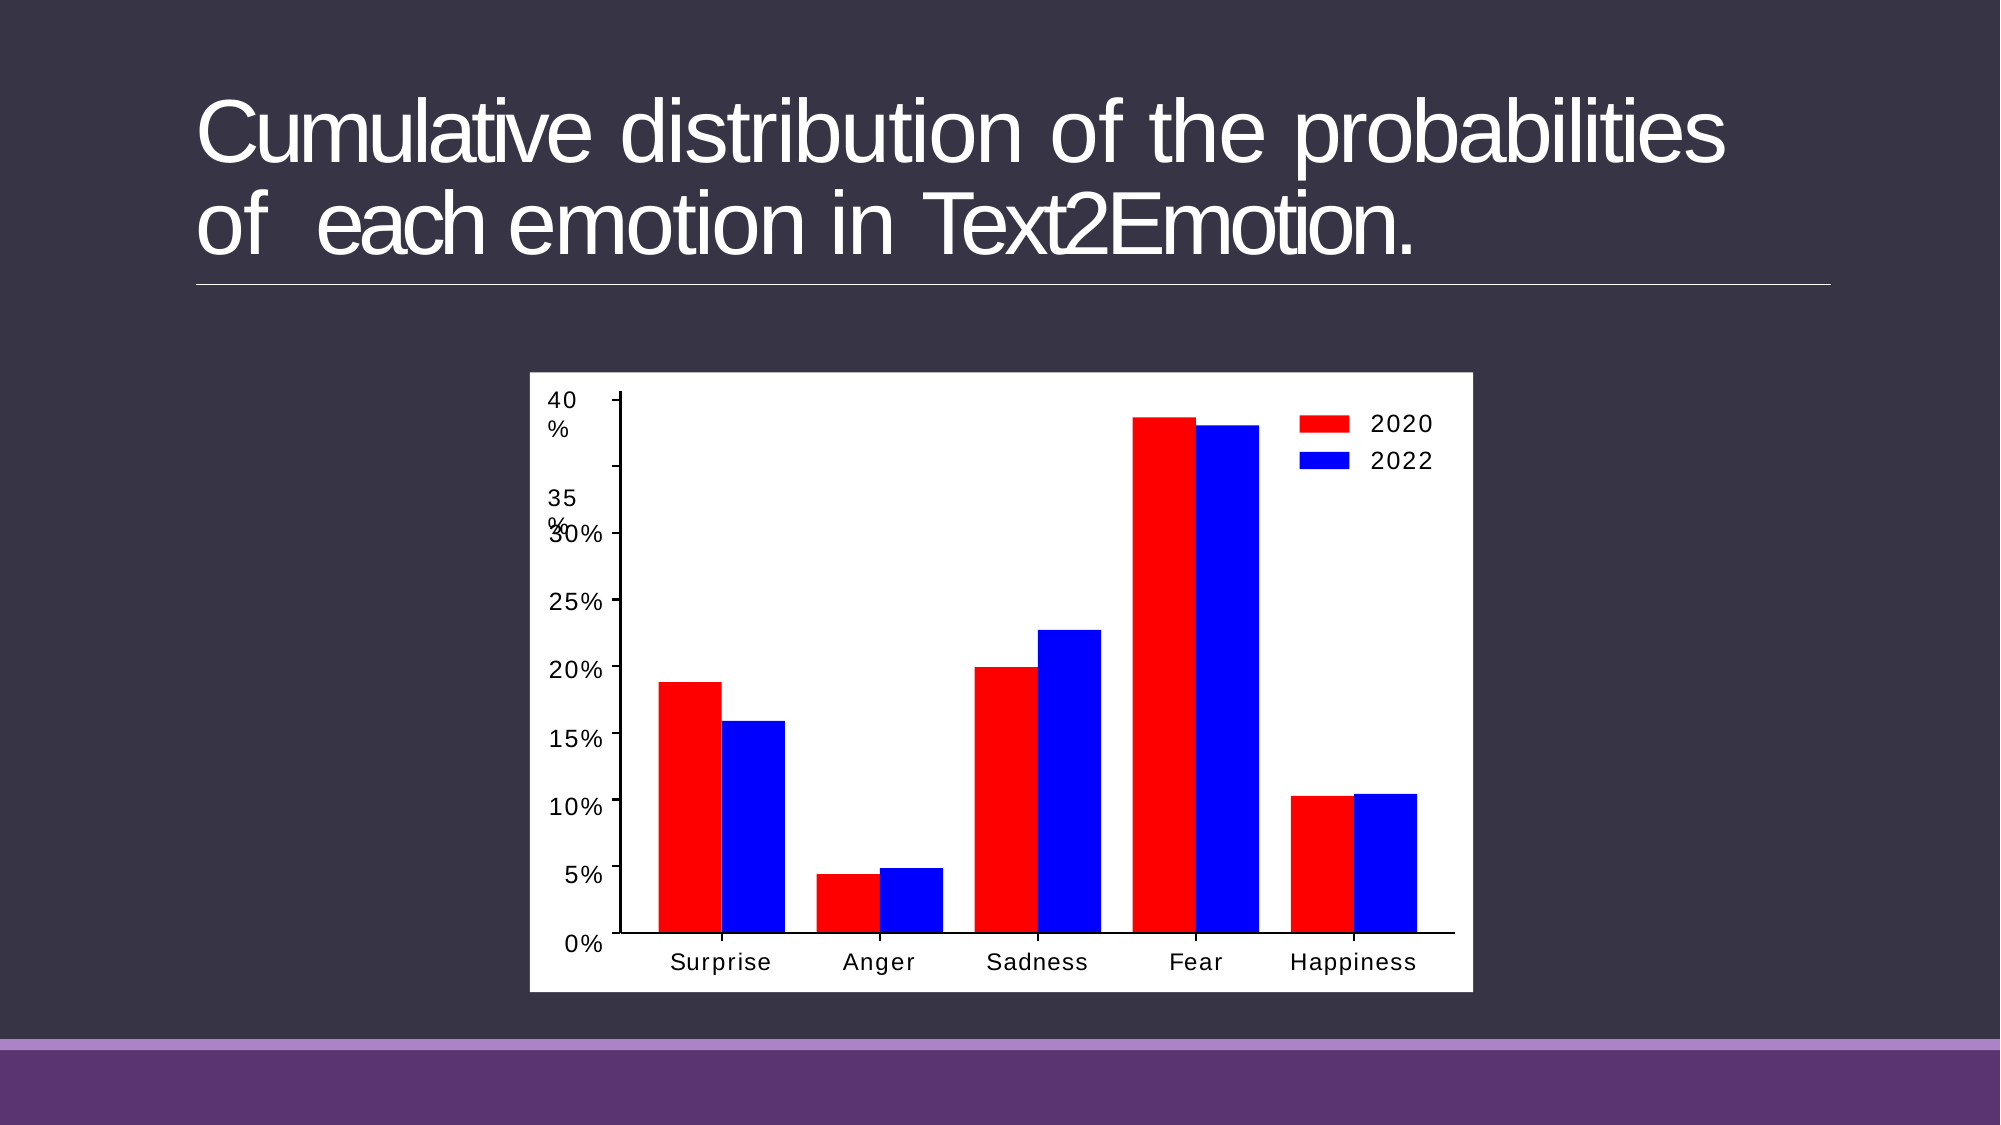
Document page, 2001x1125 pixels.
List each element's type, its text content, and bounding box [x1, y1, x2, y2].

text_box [611, 391, 1456, 935]
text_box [529, 372, 1474, 993]
title Cumulative distribution of the probabilities of each emotion in Text2Emotion. [192, 47, 1808, 278]
